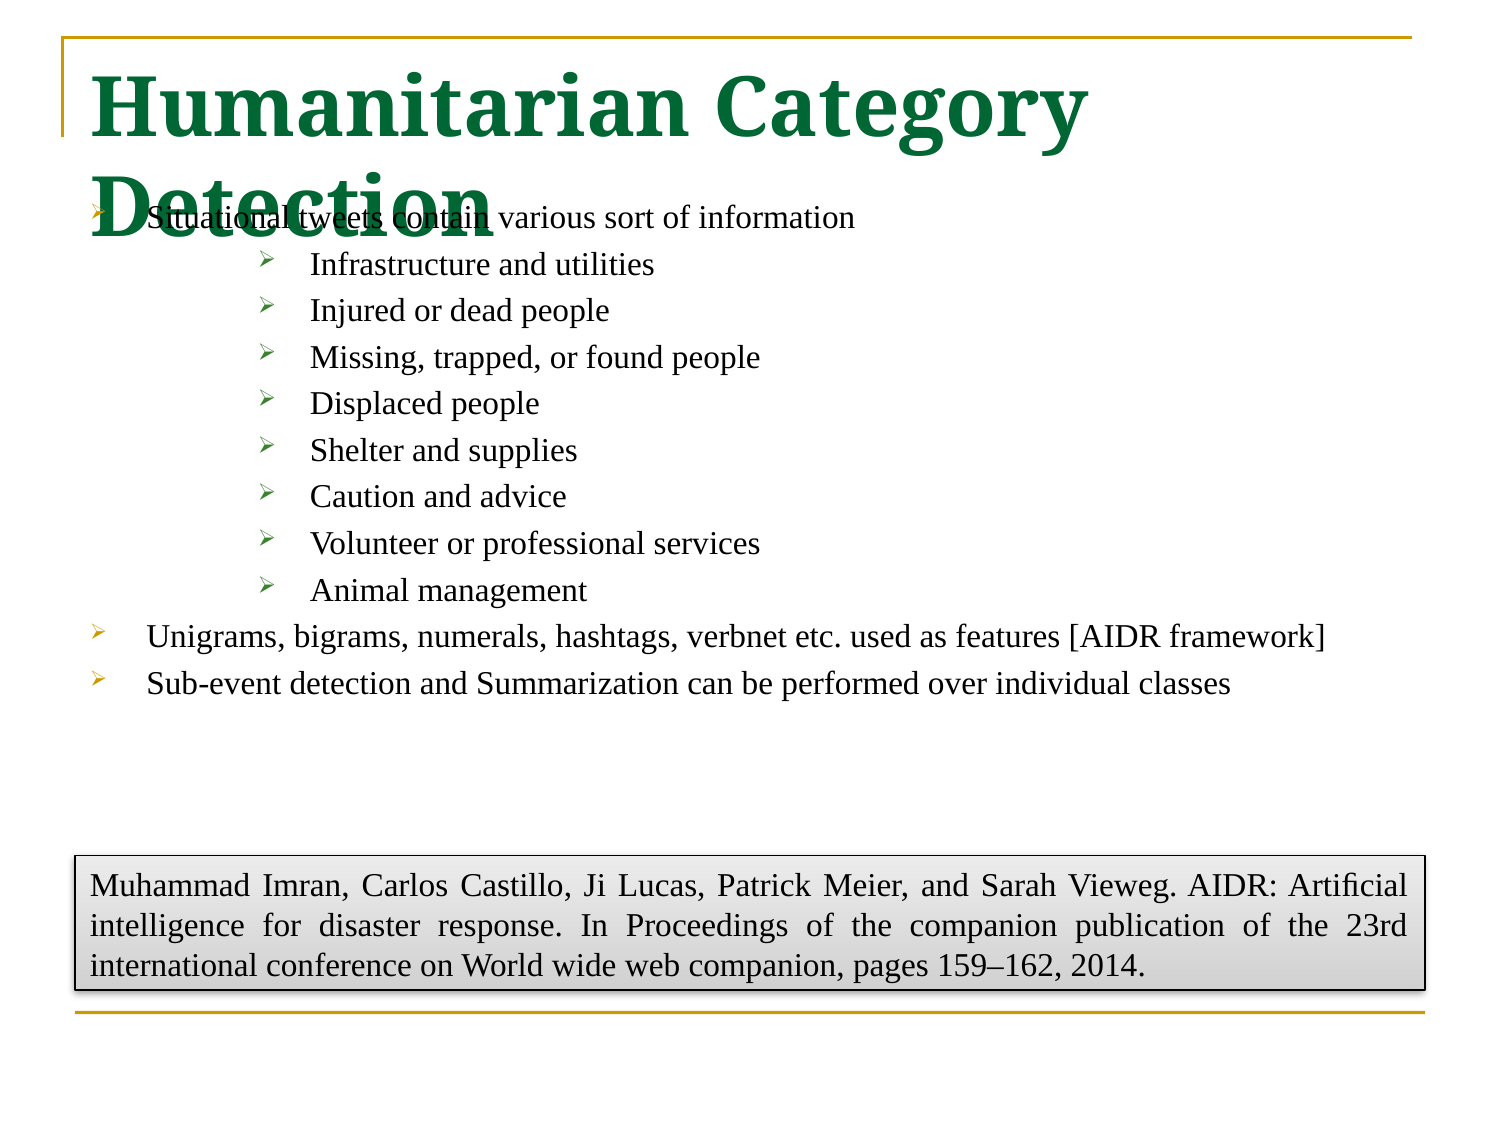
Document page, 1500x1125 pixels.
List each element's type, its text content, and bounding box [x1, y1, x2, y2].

list Situational tweets contain various sort of information Infrastructure and utilities Injured or dead people Missing, trapped, or found people Displaced people Shelter and supplies Caution and advice Volunteer or professional services Animal management Unigrams, bigrams, numerals, hashtags, verbnet etc. used as features [AIDR framework] Sub-event detection and Summarization can be performed over individual classes [74, 187, 1426, 726]
text_box Muhammad Imran, Carlos Castillo, Ji Lucas, Patrick Meier, and Sarah Vieweg. AIDR: Artiﬁcial intelligence for disaster response. In Proceedings of the companion publication of the 23rd international conference on World wide web companion, pages 159–162, 2014. [74, 855, 1426, 991]
title Humanitarian Category Detection [74, 45, 1426, 176]
